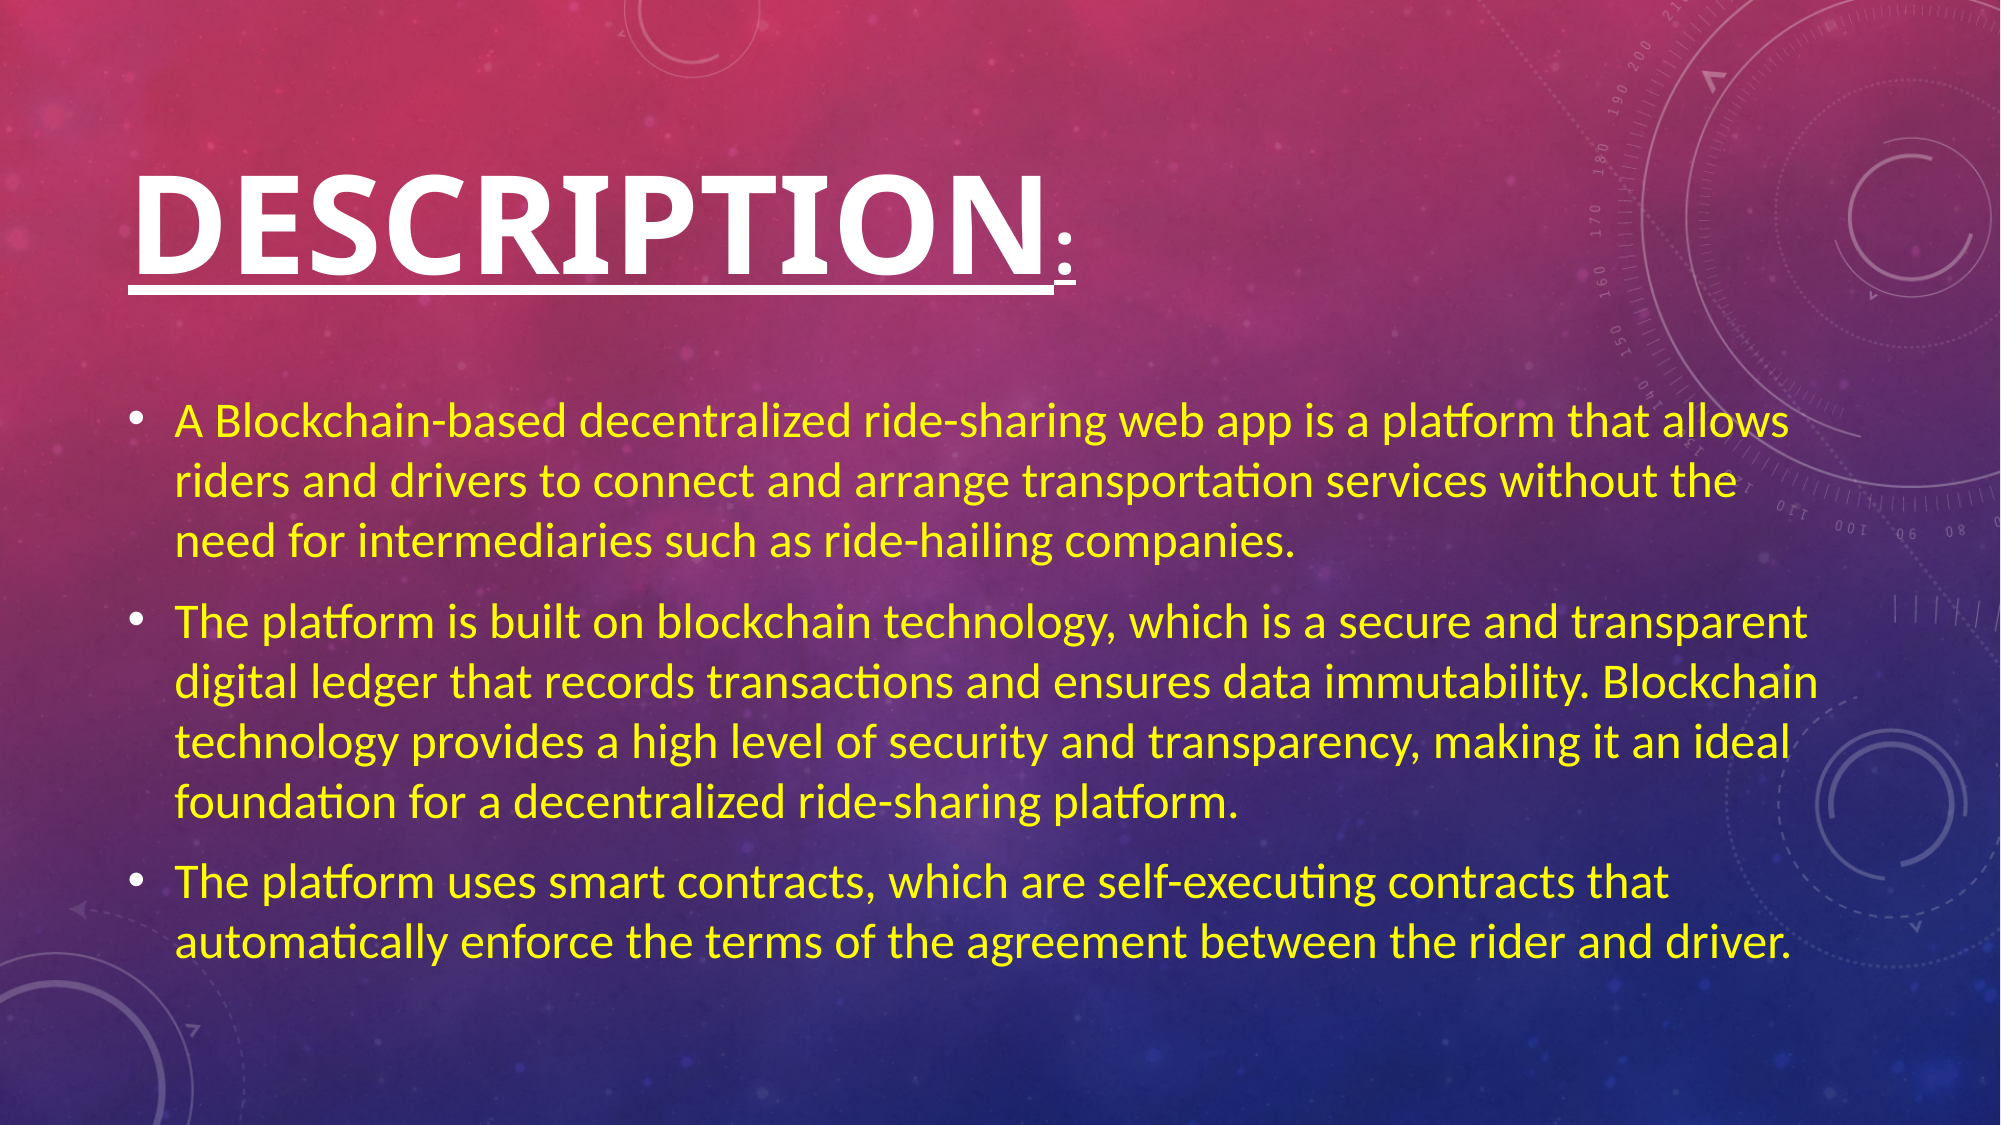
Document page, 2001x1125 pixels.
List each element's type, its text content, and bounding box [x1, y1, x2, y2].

title DESCRIPTION: [112, 99, 1775, 339]
picture [0, 0, 2001, 1125]
list A Blockchain-based decentralized ride-sharing web app is a platform that allows riders and drivers to connect and arrange transportation services without the need for intermediaries such as ride-hailing companies. The platform is built on blockchain technology, which is a secure and transparent digital ledger that records transactions and ensures data immutability. Blockchain technology provides a high level of security and transparency, making it an ideal foundation for a decentralized ride-sharing platform. The platform uses smart contracts, which are self-executing contracts that automatically enforce the terms of the agreement between the rider and driver. [112, 351, 1855, 1005]
